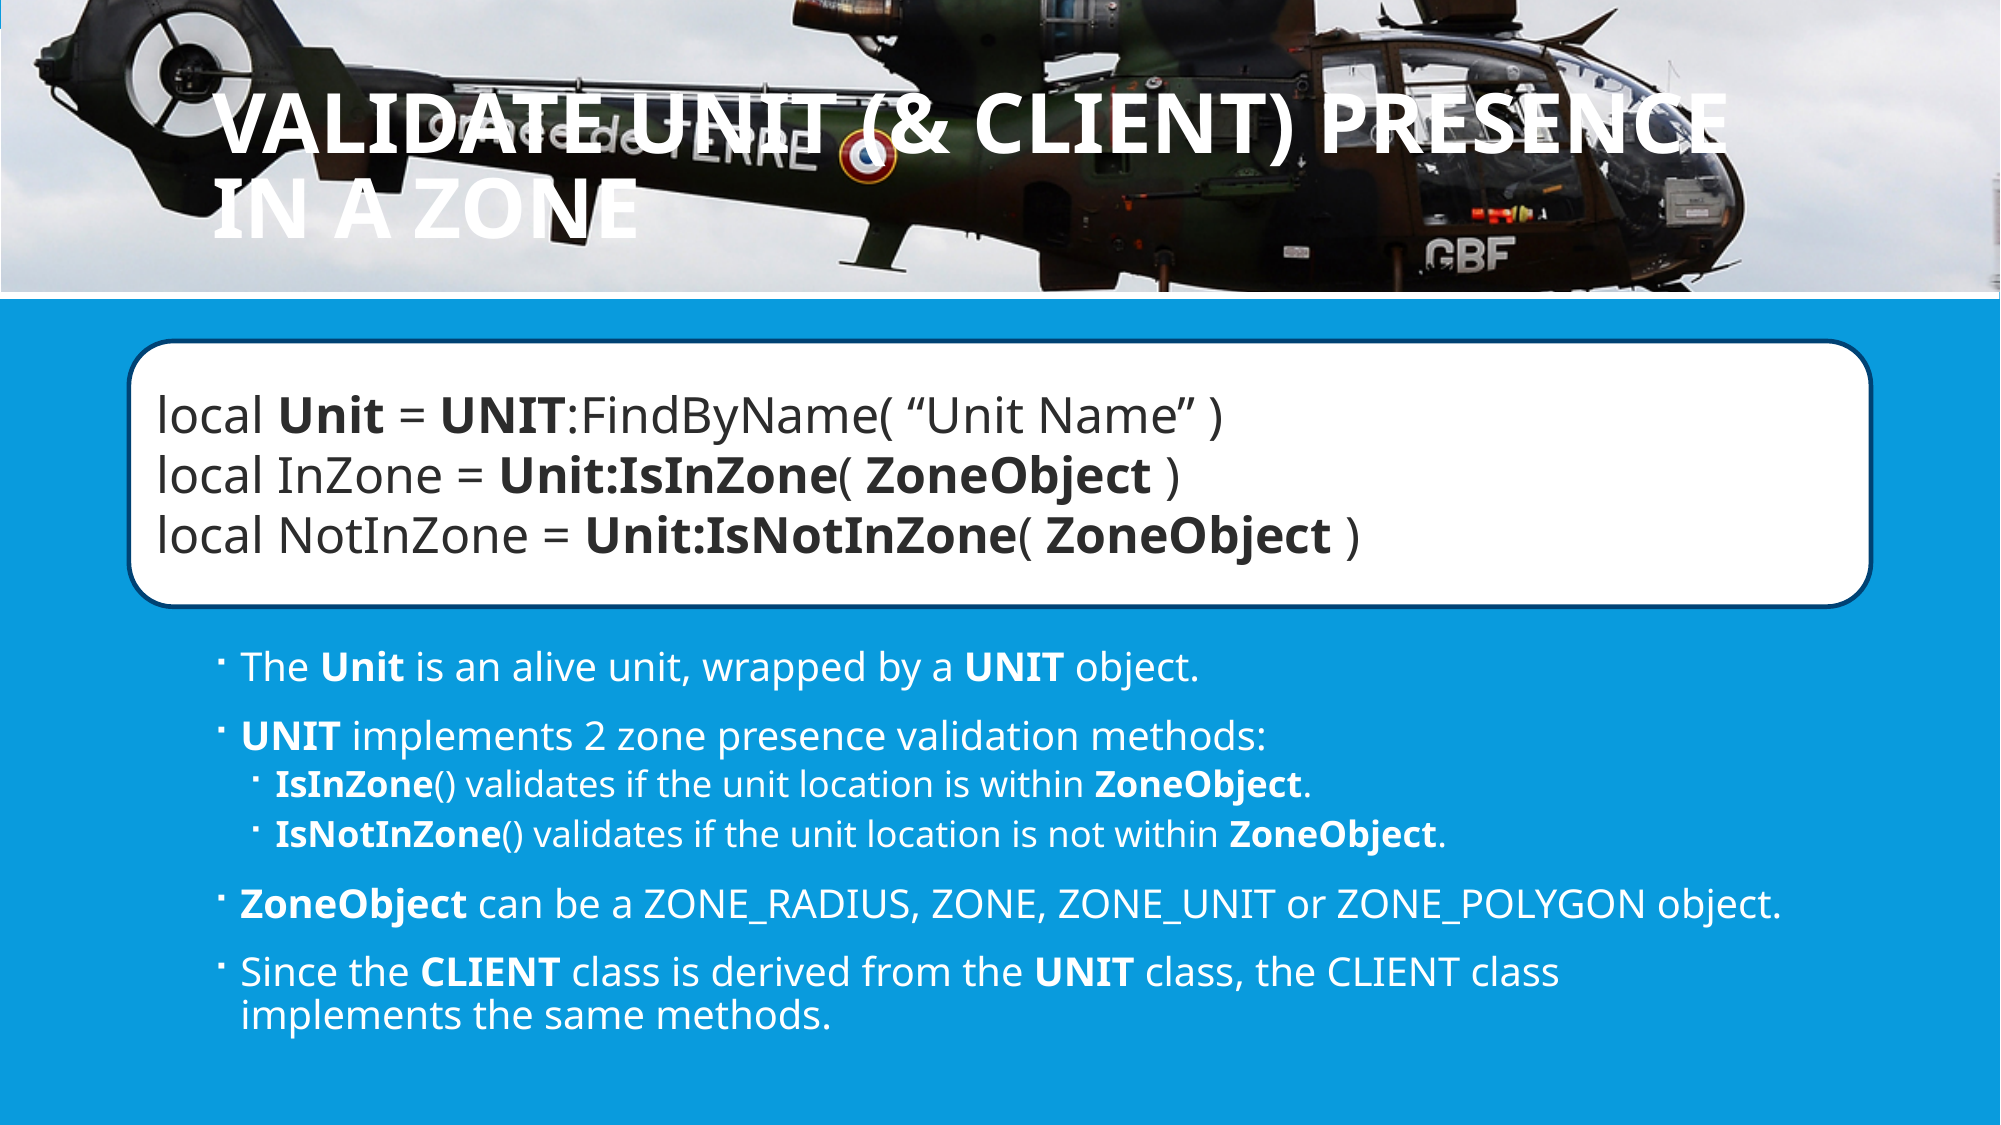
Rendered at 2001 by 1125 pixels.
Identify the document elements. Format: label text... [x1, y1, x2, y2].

title Validate UNIT (& CLIENT) presence in a zone [197, 46, 1803, 295]
list The Unit is an alive unit, wrapped by a UNIT object. UNIT implements 2 zone presence validation methods: IsInZone() validates if the unit location is within ZoneObject. IsNotInZone() validates if the unit location is not within ZoneObject. ZoneObject can be a ZONE_RADIUS, ZONE, ZONE_UNIT or ZONE_POLYGON object. Since the CLIENT class is derived from the UNIT class, the CLIENT class implements the same methods. [197, 621, 1803, 1065]
picture [1, 0, 2000, 292]
text_box local Unit = UNIT:FindByName( “Unit Name” ) local InZone = Unit:IsInZone( ZoneObject ) local NotInZone = Unit:IsNotInZone( ZoneObject ) [127, 339, 1873, 608]
